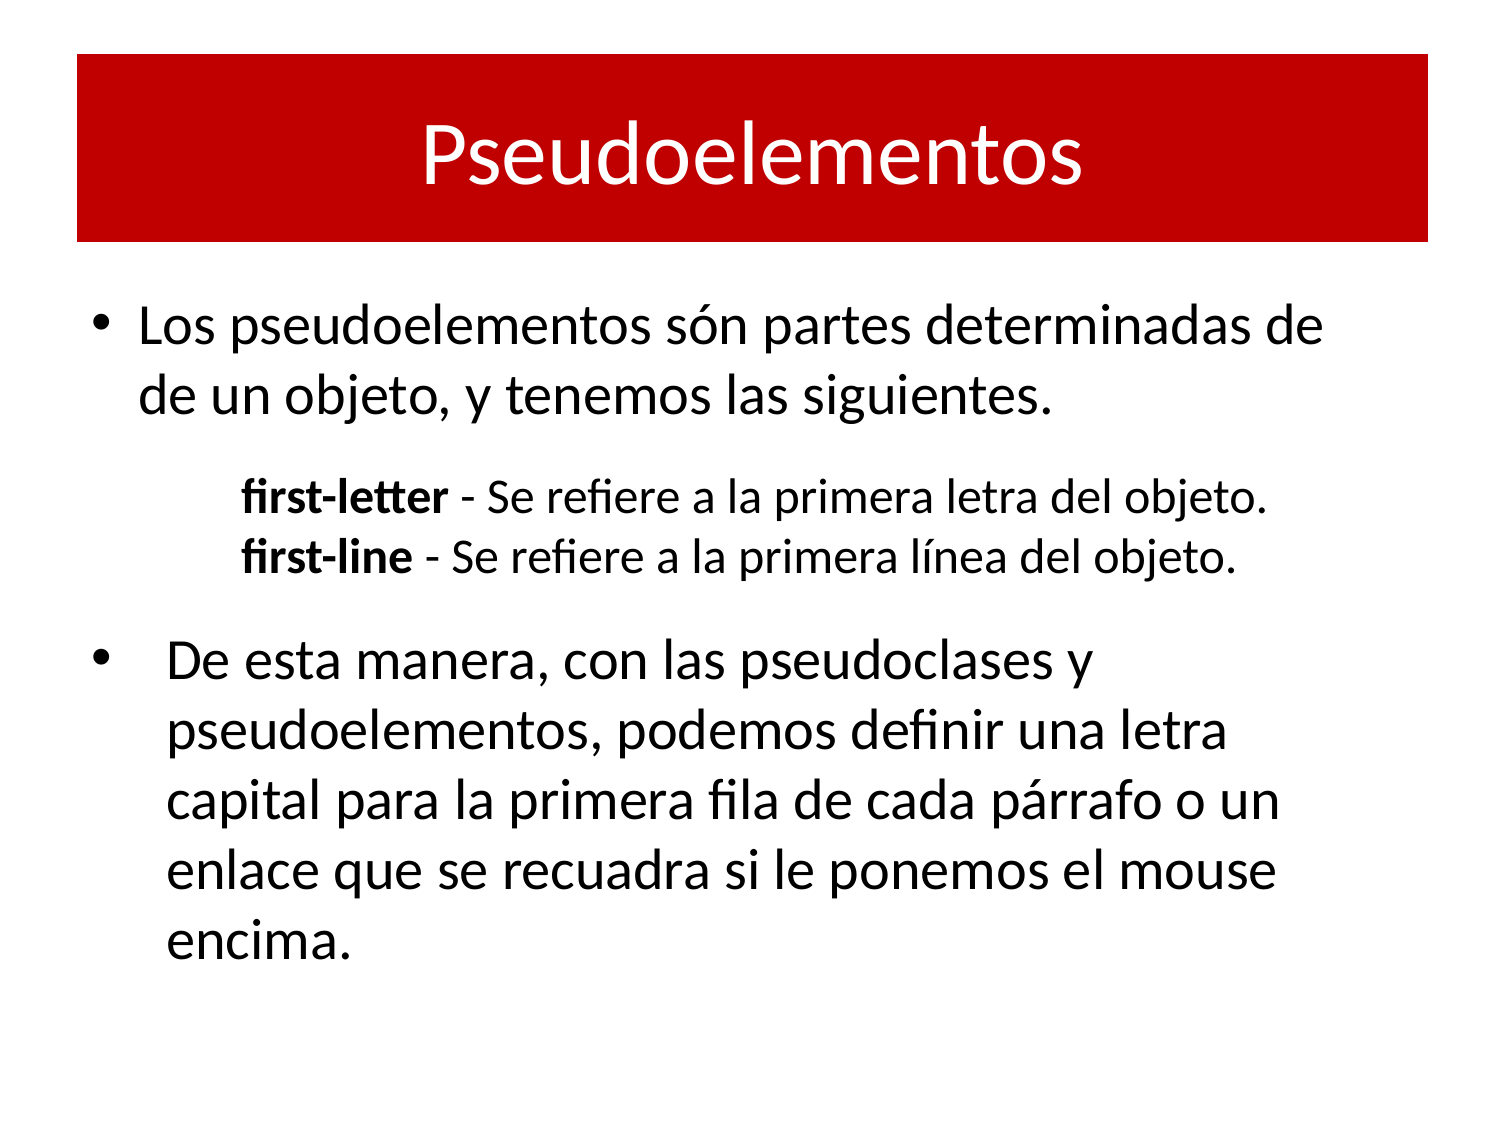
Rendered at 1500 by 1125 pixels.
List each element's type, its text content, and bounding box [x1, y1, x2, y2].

text_box Los pseudoelementos són partes determinadas de de un objeto, y tenemos las siguientes. first-letter - Se refiere a la primera letra del objeto. first-line - Se refiere a la primera línea del objeto. De esta manera, con las pseudoclases y pseudoelementos, podemos definir una letra capital para la primera fila de cada párrafo o un enlace que se recuadra si le ponemos el mouse encima. [76, 278, 1412, 979]
title Pseudoelementos [77, 54, 1428, 242]
